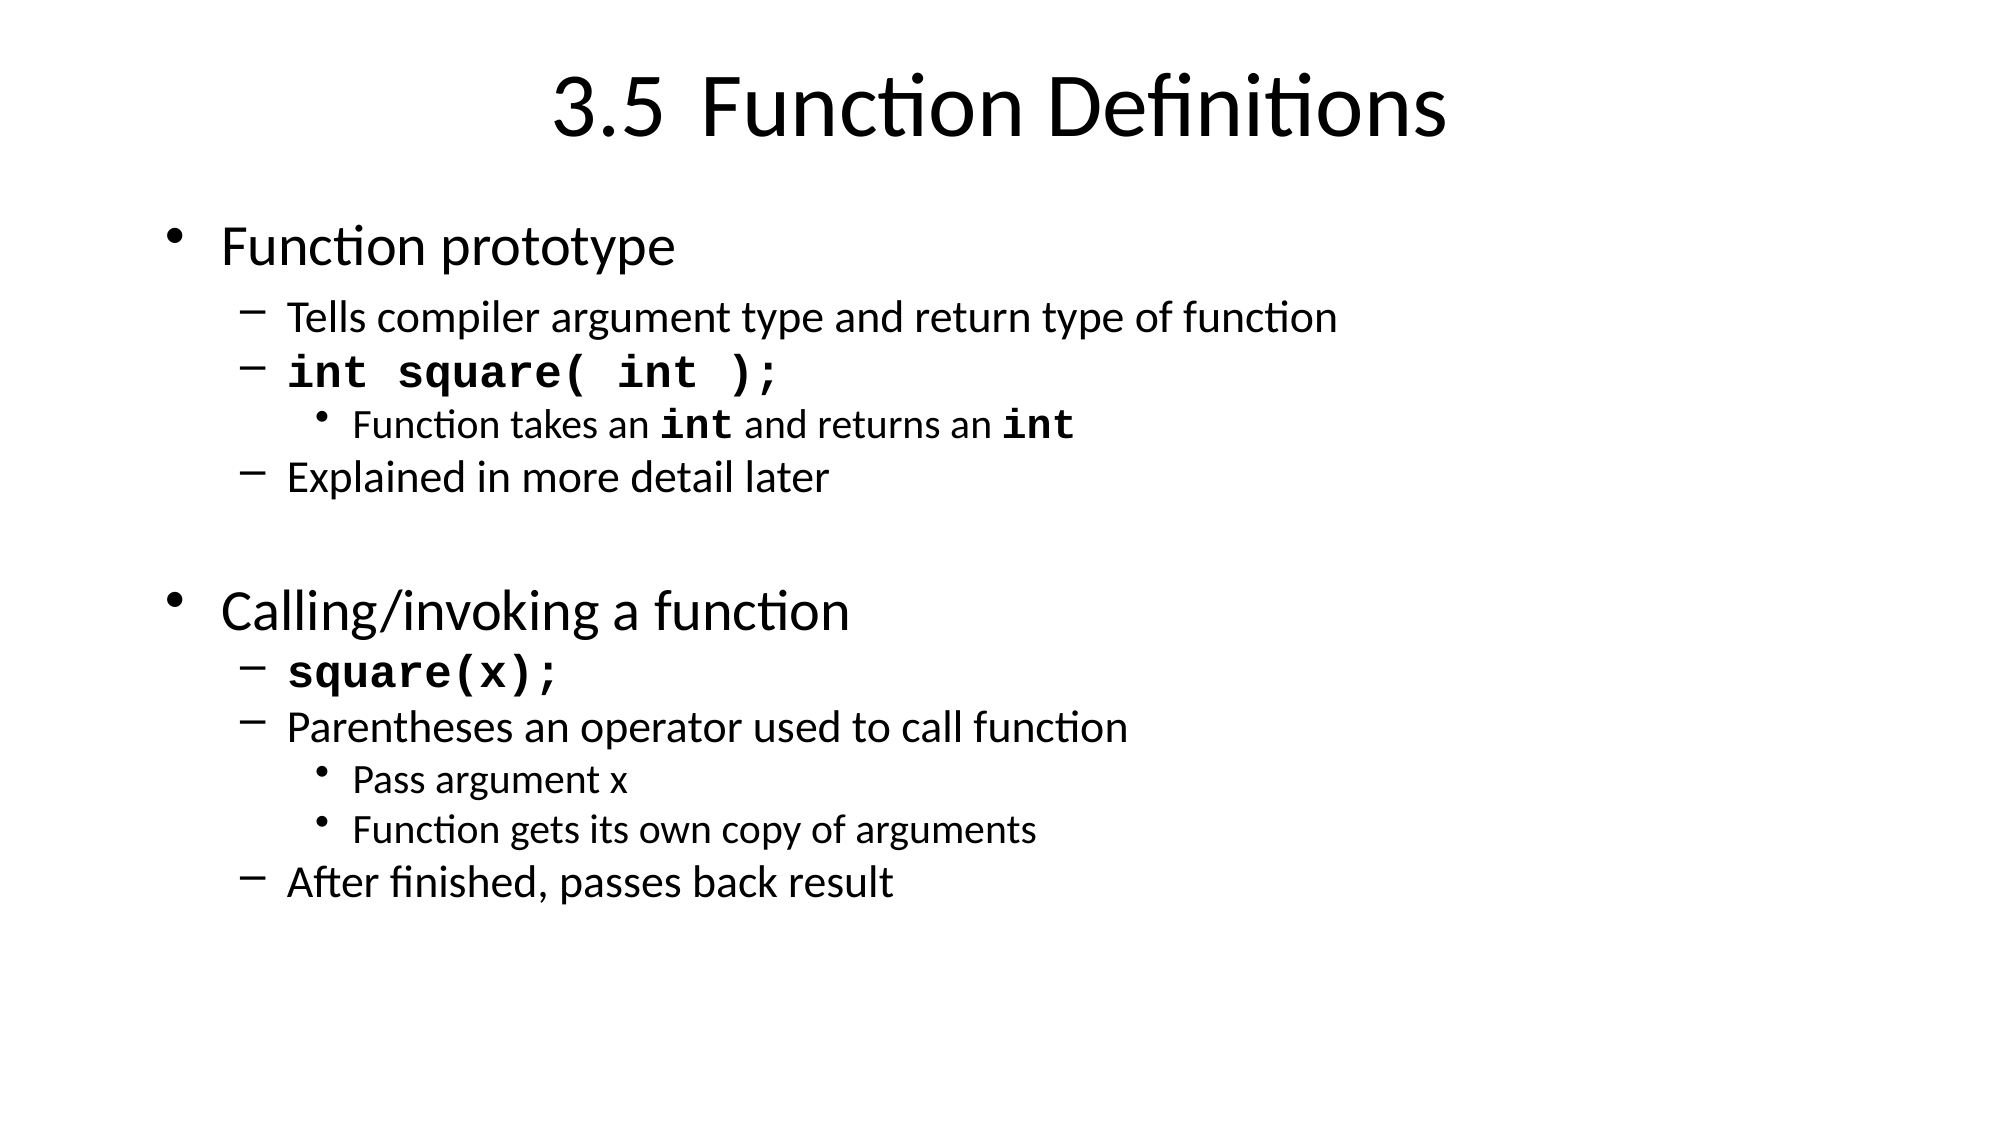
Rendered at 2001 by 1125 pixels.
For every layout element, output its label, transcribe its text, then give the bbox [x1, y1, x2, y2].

list Function prototype Tells compiler argument type and return type of function int square( int ); Function takes an int and returns an int Explained in more detail later Calling/invoking a function square(x); Parentheses an operator used to call function Pass argument x Function gets its own copy of arguments After finished, passes back result [150, 200, 1850, 1063]
title 3.5 Function Definitions [150, 12, 1850, 188]
